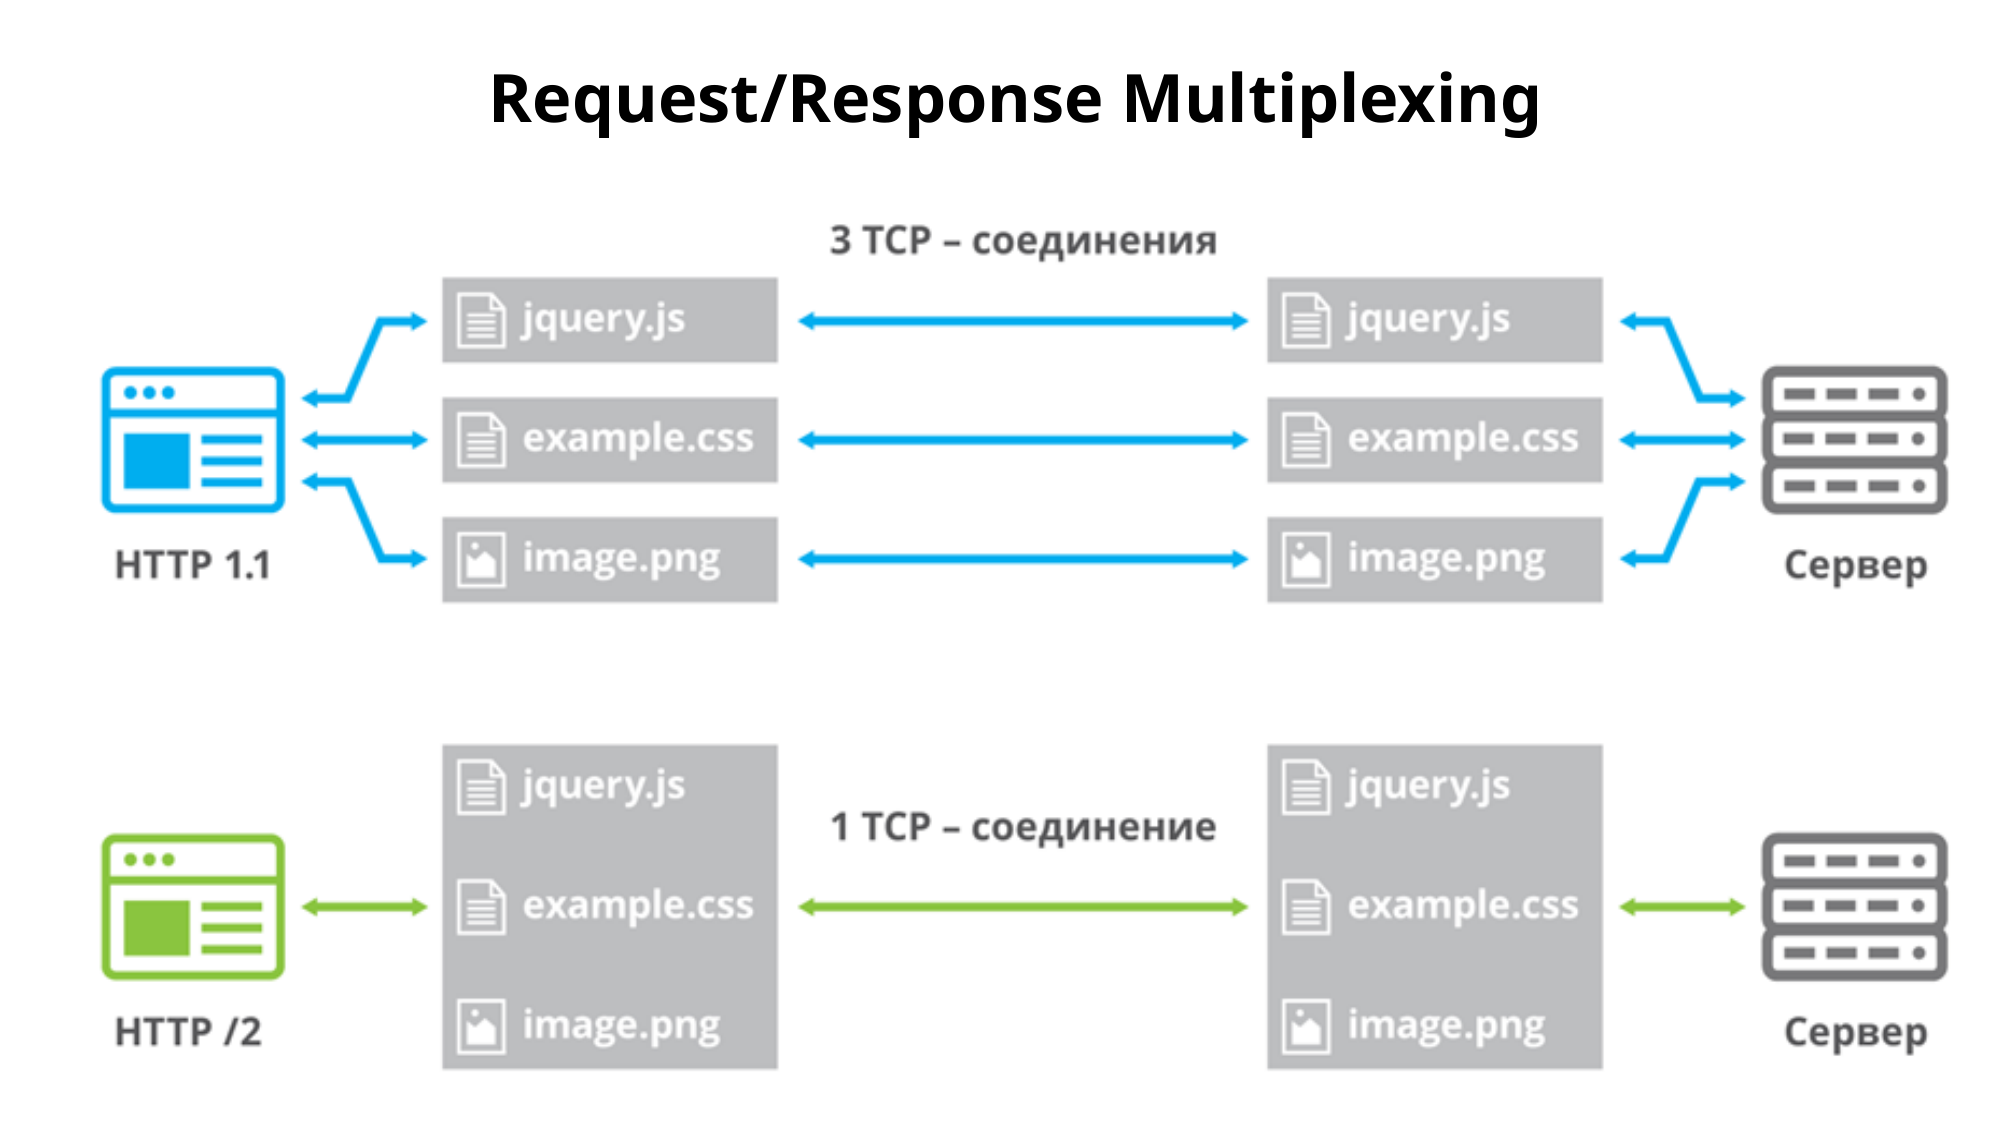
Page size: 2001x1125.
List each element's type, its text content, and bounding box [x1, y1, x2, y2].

picture [65, 210, 1965, 1102]
text_box Request/Response Multiplexing [100, 48, 1933, 144]
